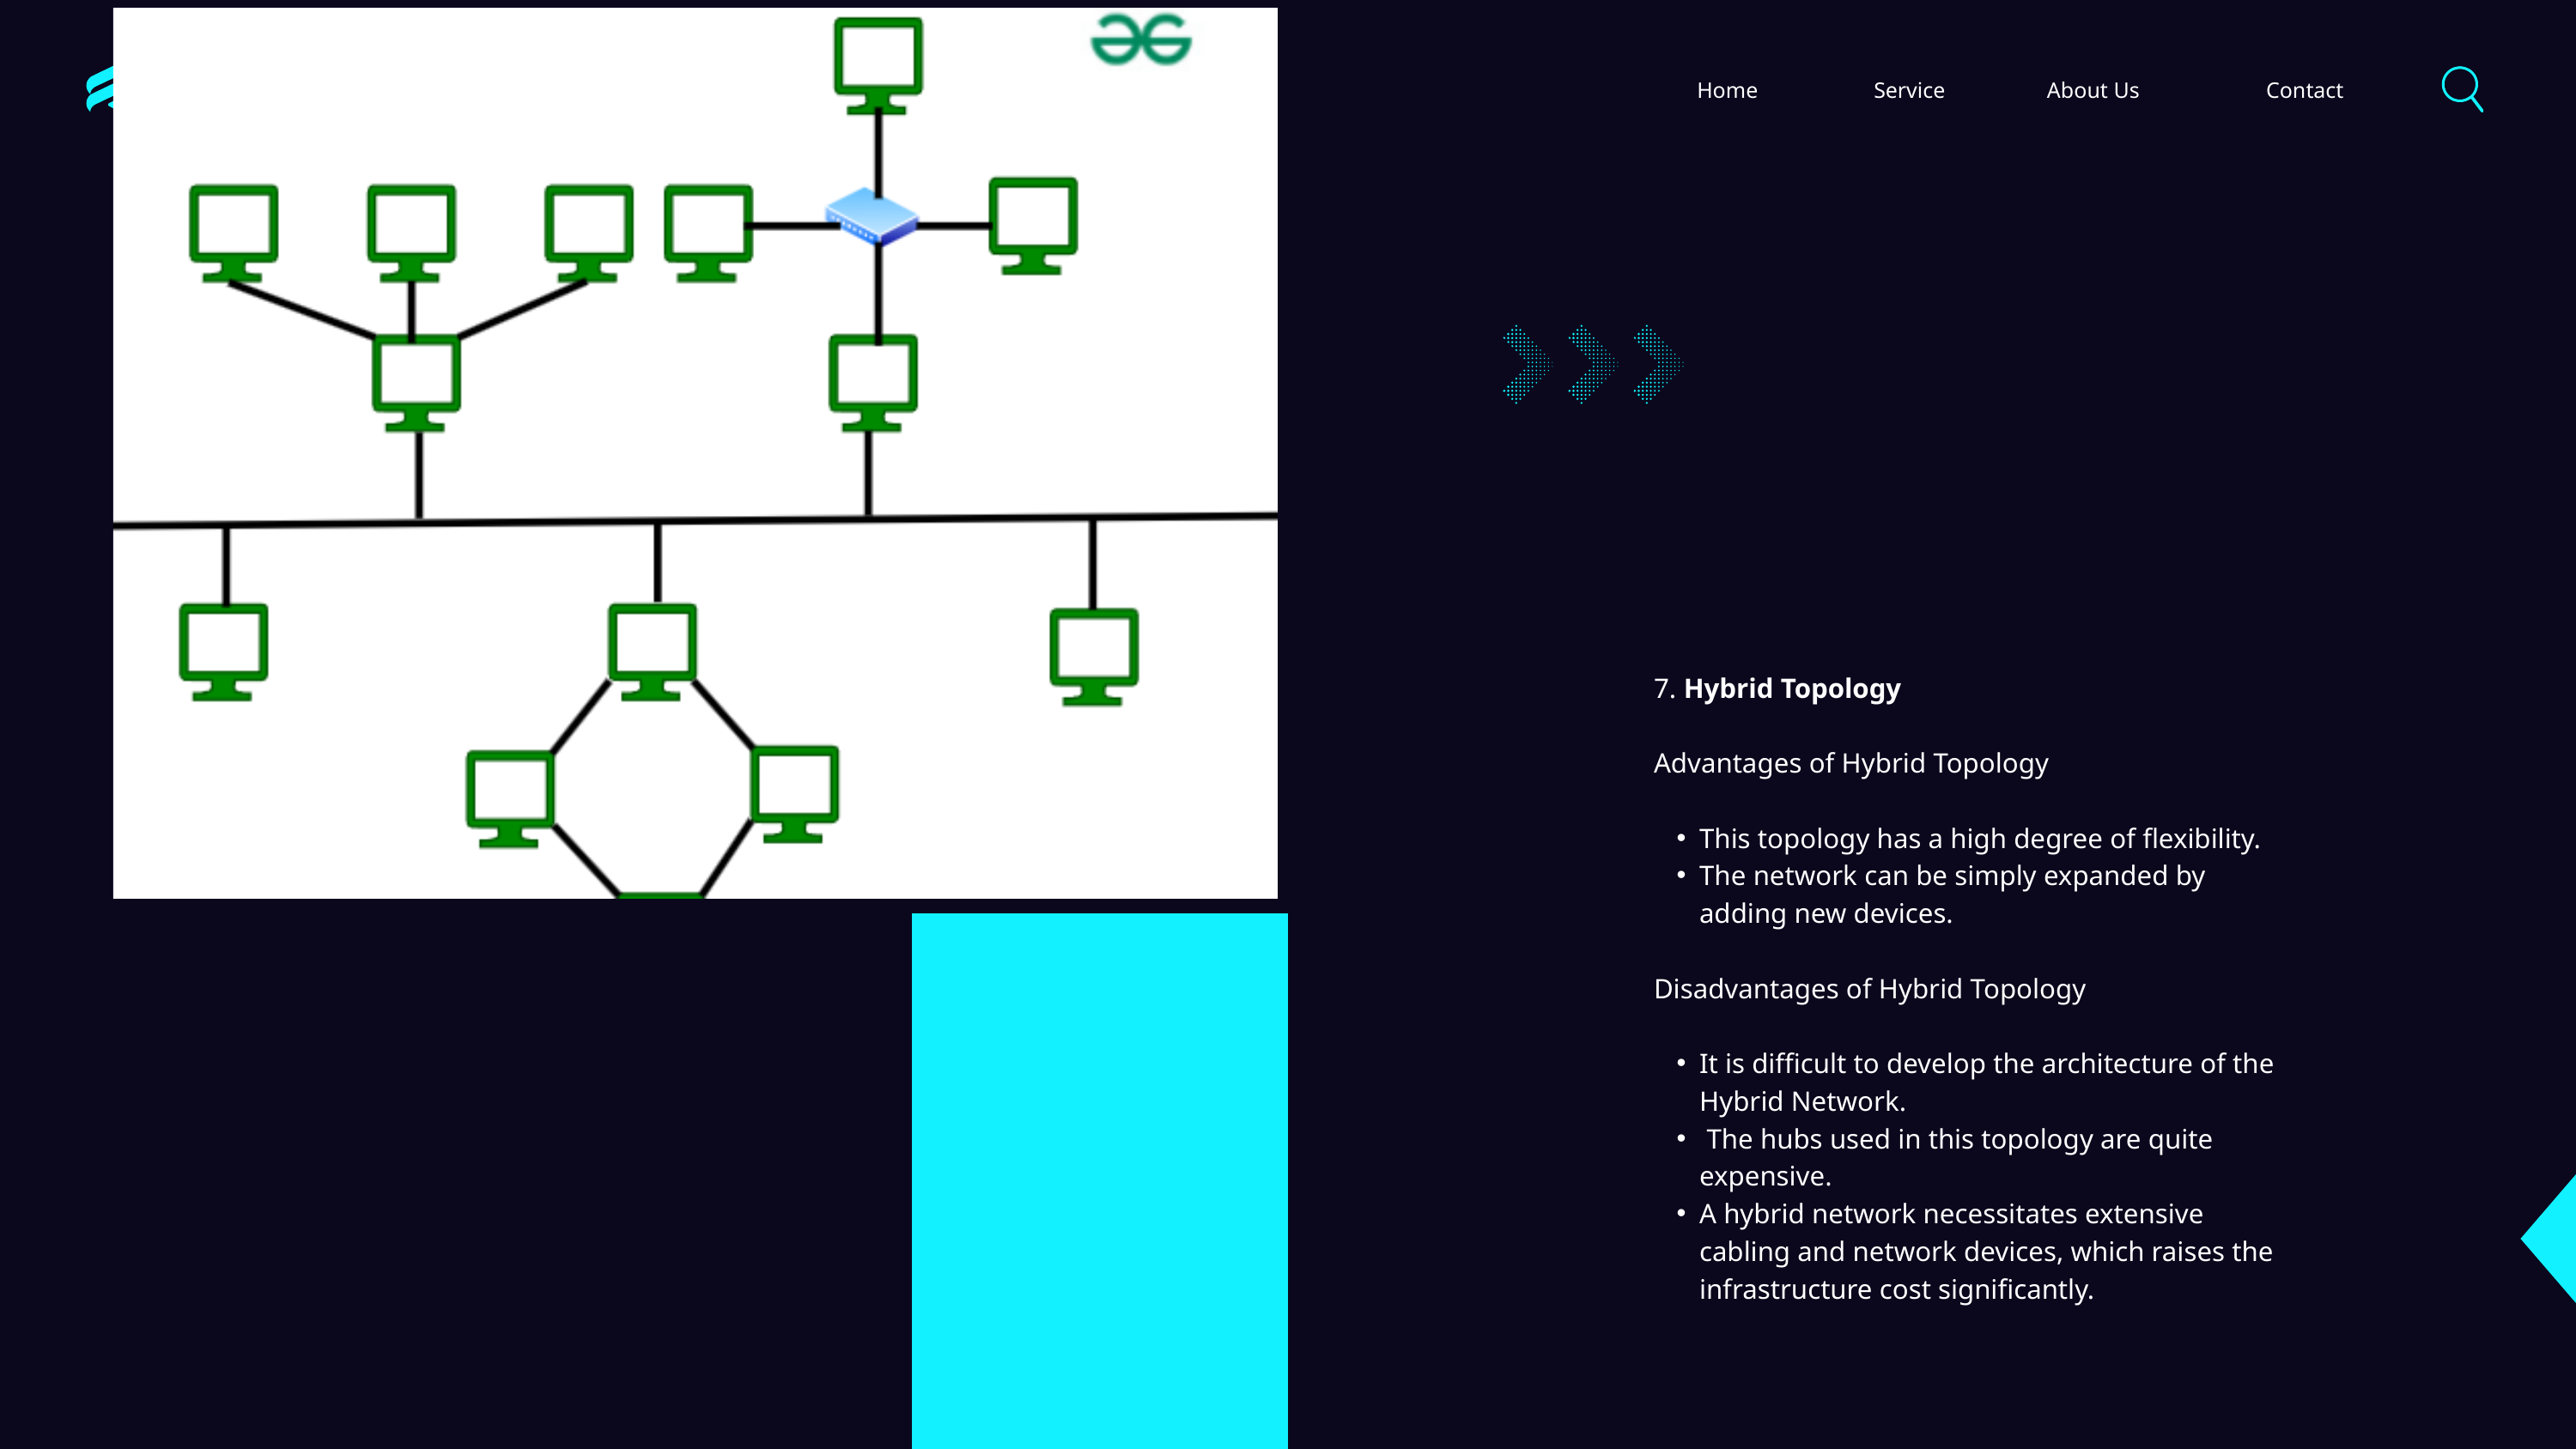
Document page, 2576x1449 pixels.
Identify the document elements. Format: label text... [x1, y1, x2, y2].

text_box [1568, 324, 1619, 404]
text_box [112, 8, 1278, 899]
text_box [84, 62, 112, 112]
text_box [2439, 64, 2484, 112]
text_box Contact [2266, 72, 2404, 103]
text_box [911, 912, 1289, 1449]
text_box [1503, 324, 1553, 404]
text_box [2483, 1210, 2576, 1267]
text_box Service [1874, 72, 1978, 103]
text_box 7. Hybrid Topology Advantages of Hybrid Topology This topology has a high degree of flexibility. The network can be simply expanded by adding new devices. Disadvantages of Hybrid Topology It is difficult to develop the architecture of the Hybrid Network. The hubs used in this topology are quite expensive. A hybrid network necessitates extensive cabling and network devices, which raises the infrastructure cost significantly. [1654, 665, 2296, 1343]
text_box Home [1697, 72, 1811, 103]
text_box [1633, 324, 1684, 404]
text_box About Us [2047, 72, 2196, 103]
